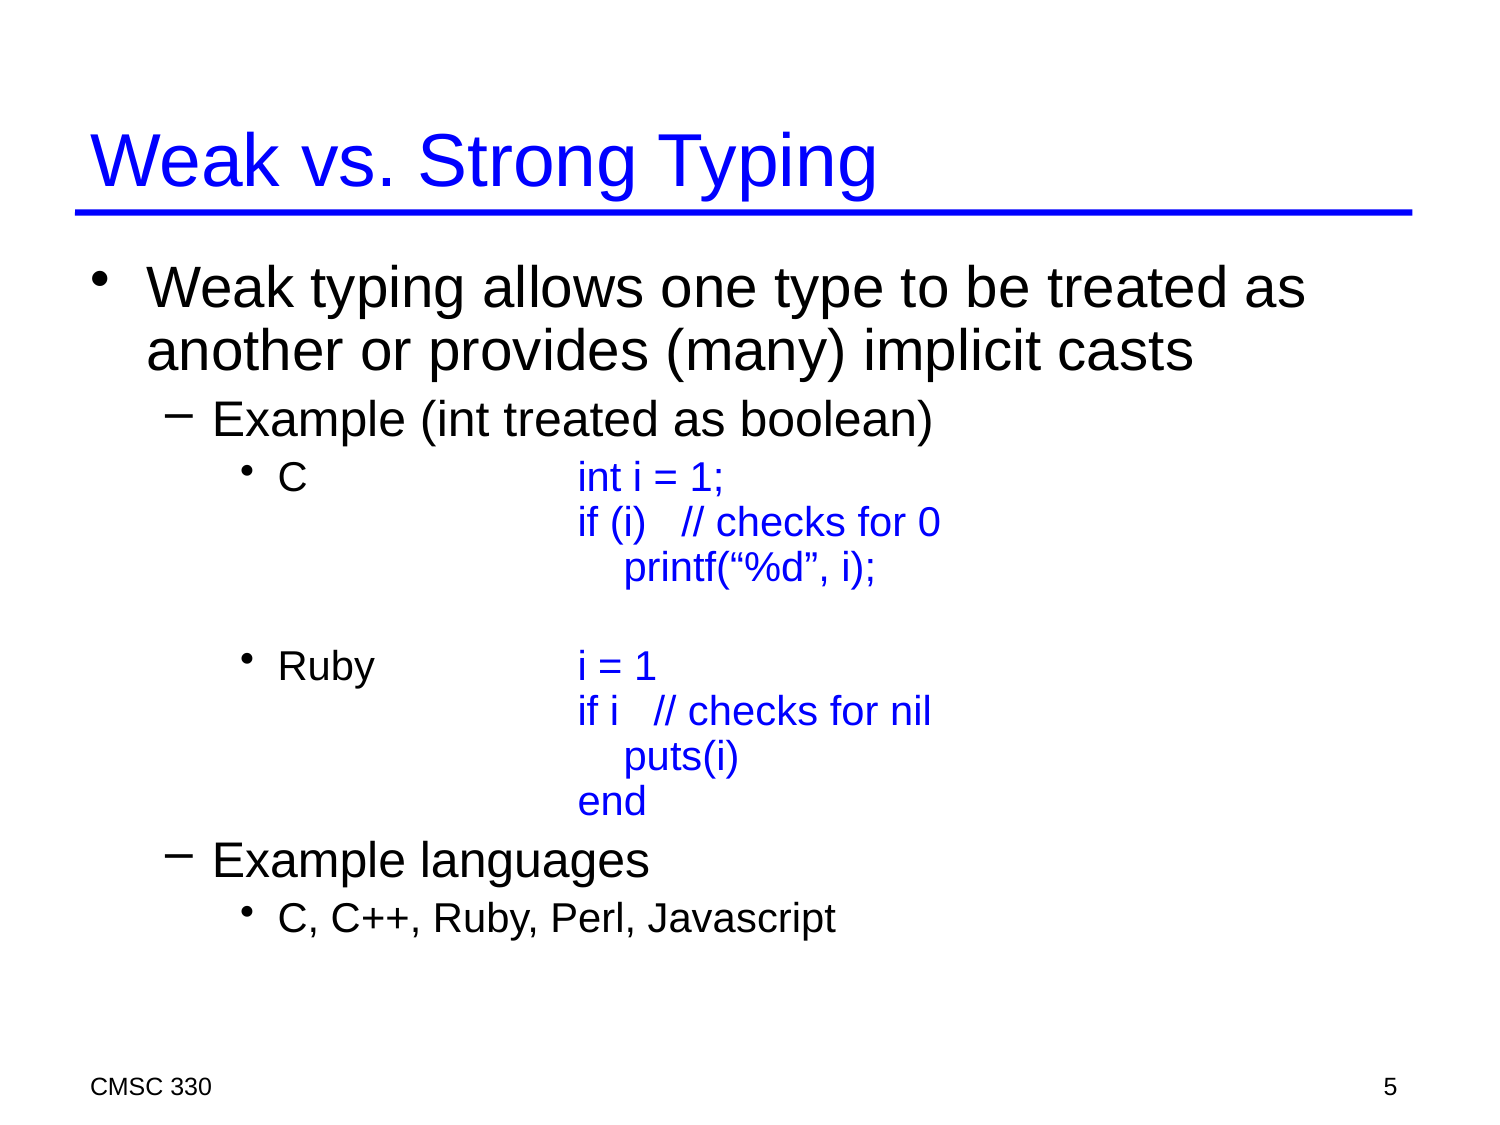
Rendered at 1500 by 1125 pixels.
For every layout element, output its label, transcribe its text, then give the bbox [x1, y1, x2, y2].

slide_number 5 [1099, 1062, 1413, 1101]
list Weak typing allows one type to be treated as another or provides (many) implicit casts Example (int treated as boolean) C int i = 1; if (i) // checks for 0 printf(“%d”, i); Ruby i = 1 if i // checks for nil puts(i) end Example languages C, C++, Ruby, Perl, Javascript [74, 249, 1413, 1051]
footer CMSC 330 [74, 1062, 988, 1101]
title Weak vs. Strong Typing [74, 99, 1413, 213]
